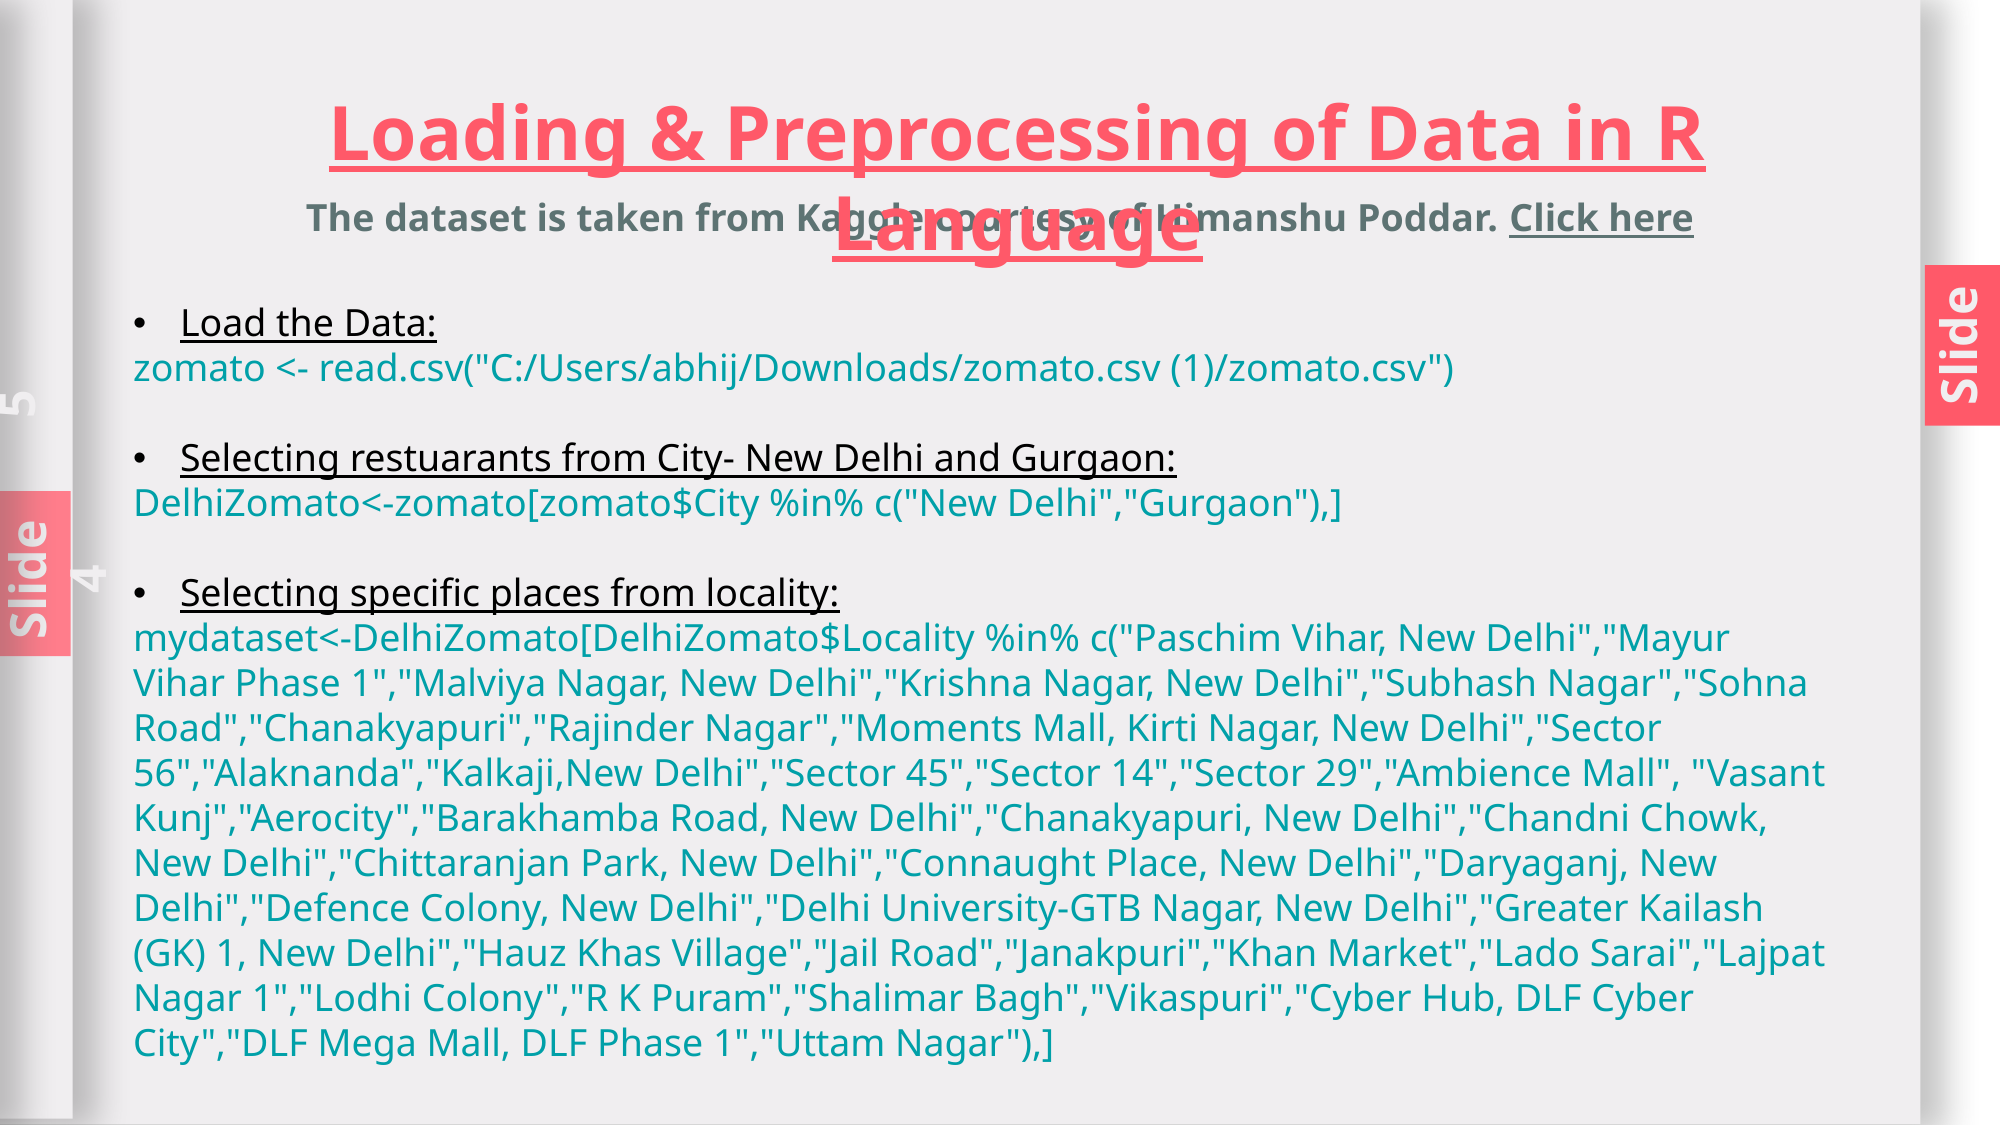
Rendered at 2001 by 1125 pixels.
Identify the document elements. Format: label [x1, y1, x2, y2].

text_box [0, 0, 2000, 1125]
text_box [0, 0, 73, 1119]
